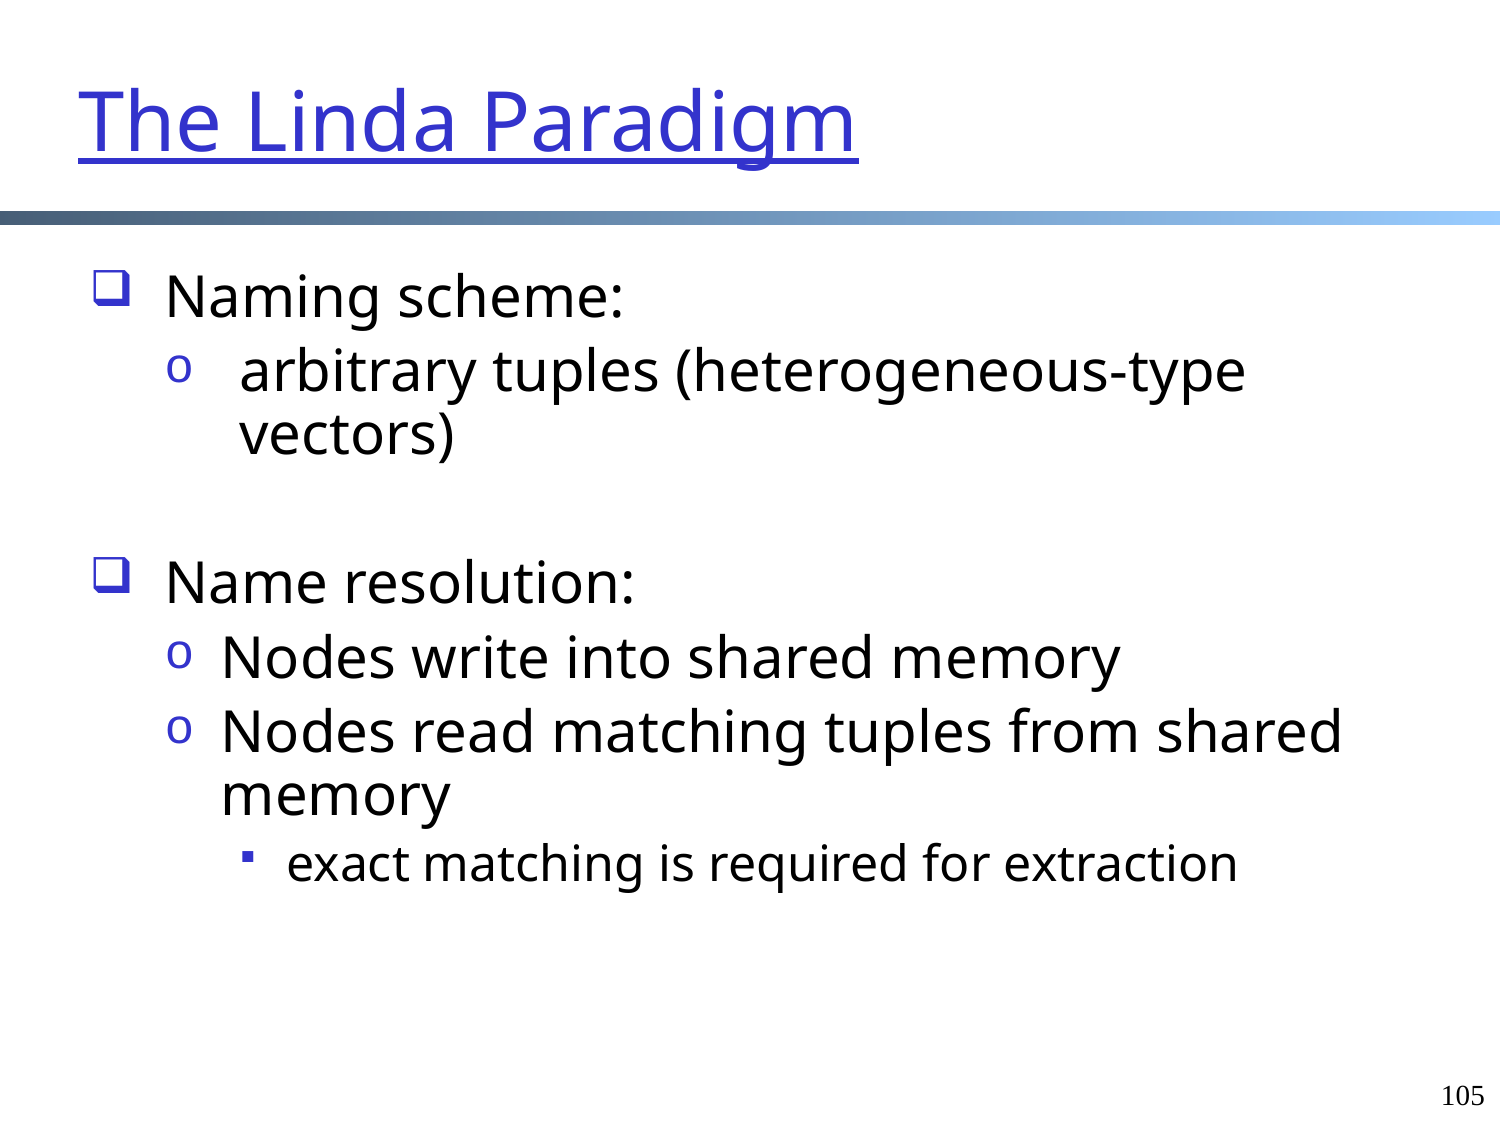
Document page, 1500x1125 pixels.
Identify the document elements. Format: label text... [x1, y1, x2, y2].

slide_number 105 [1424, 1068, 1500, 1125]
text_box The Linda Paradigm [63, 44, 1338, 193]
text_box Naming scheme: arbitrary tuples (heterogeneous-type vectors) Name resolution: Nodes write into shared memory Nodes read matching tuples from shared memory exact matching is required for extraction [74, 259, 1374, 1060]
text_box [1424, 212, 1428, 224]
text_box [315, 321, 1185, 803]
